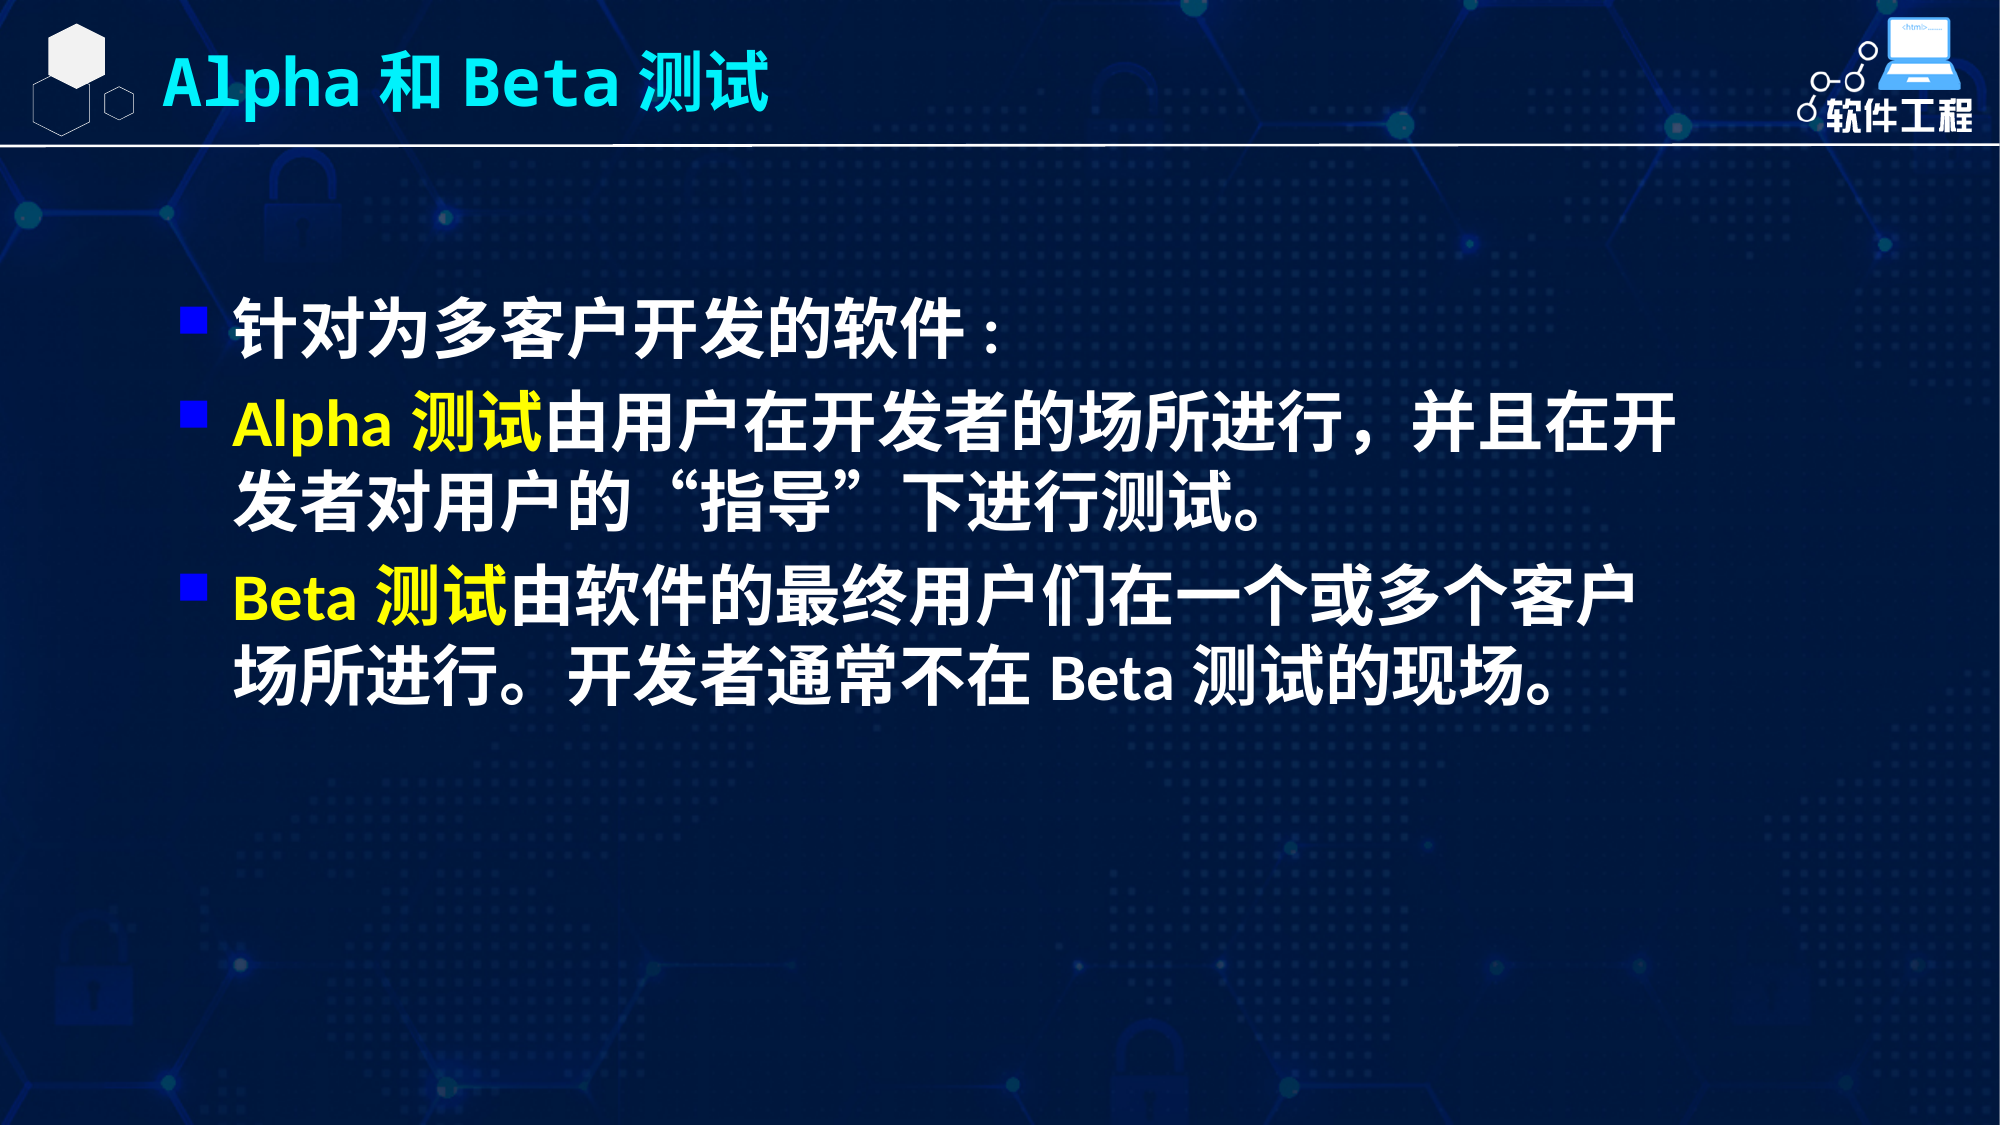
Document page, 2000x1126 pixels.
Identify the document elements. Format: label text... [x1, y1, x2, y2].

picture [0, 0, 2000, 145]
list 针对为多客户开发的软件: Alpha测试由用户在开发者的场所进行，并且在开发者对用户的“指导”下进行测试。 Beta测试由软件的最终用户们在一个或多个客户场所进行。开发者通常不在Beta测试的现场。 [161, 279, 1701, 776]
picture [0, 146, 2000, 1125]
text_box Alpha和Beta测试 [147, 21, 1750, 138]
